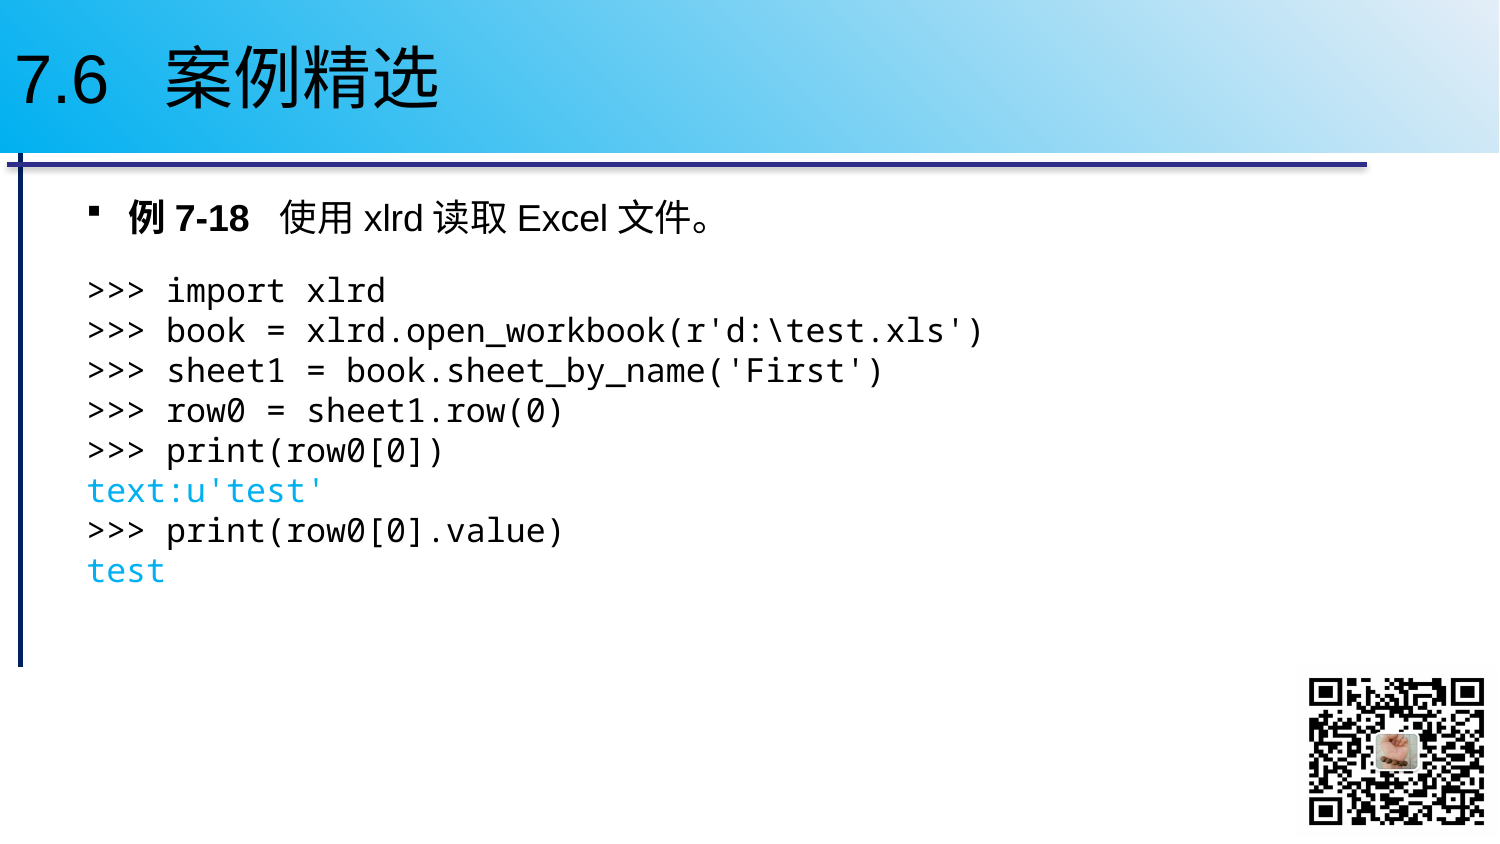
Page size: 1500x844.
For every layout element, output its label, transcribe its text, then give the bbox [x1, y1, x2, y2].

title 7.6 案例精选 [0, 0, 1500, 153]
list 例7-18 使用xlrd读取Excel文件。 >>> import xlrd >>> book = xlrd.open_workbook(r'd:\test.xls') >>> sheet1 = book.sheet_by_name('First') >>> row0 = sheet1.row(0) >>> print(row0[0]) text:u'test' >>> print(row0[0].value) test [74, 196, 1426, 755]
picture [1295, 666, 1498, 837]
